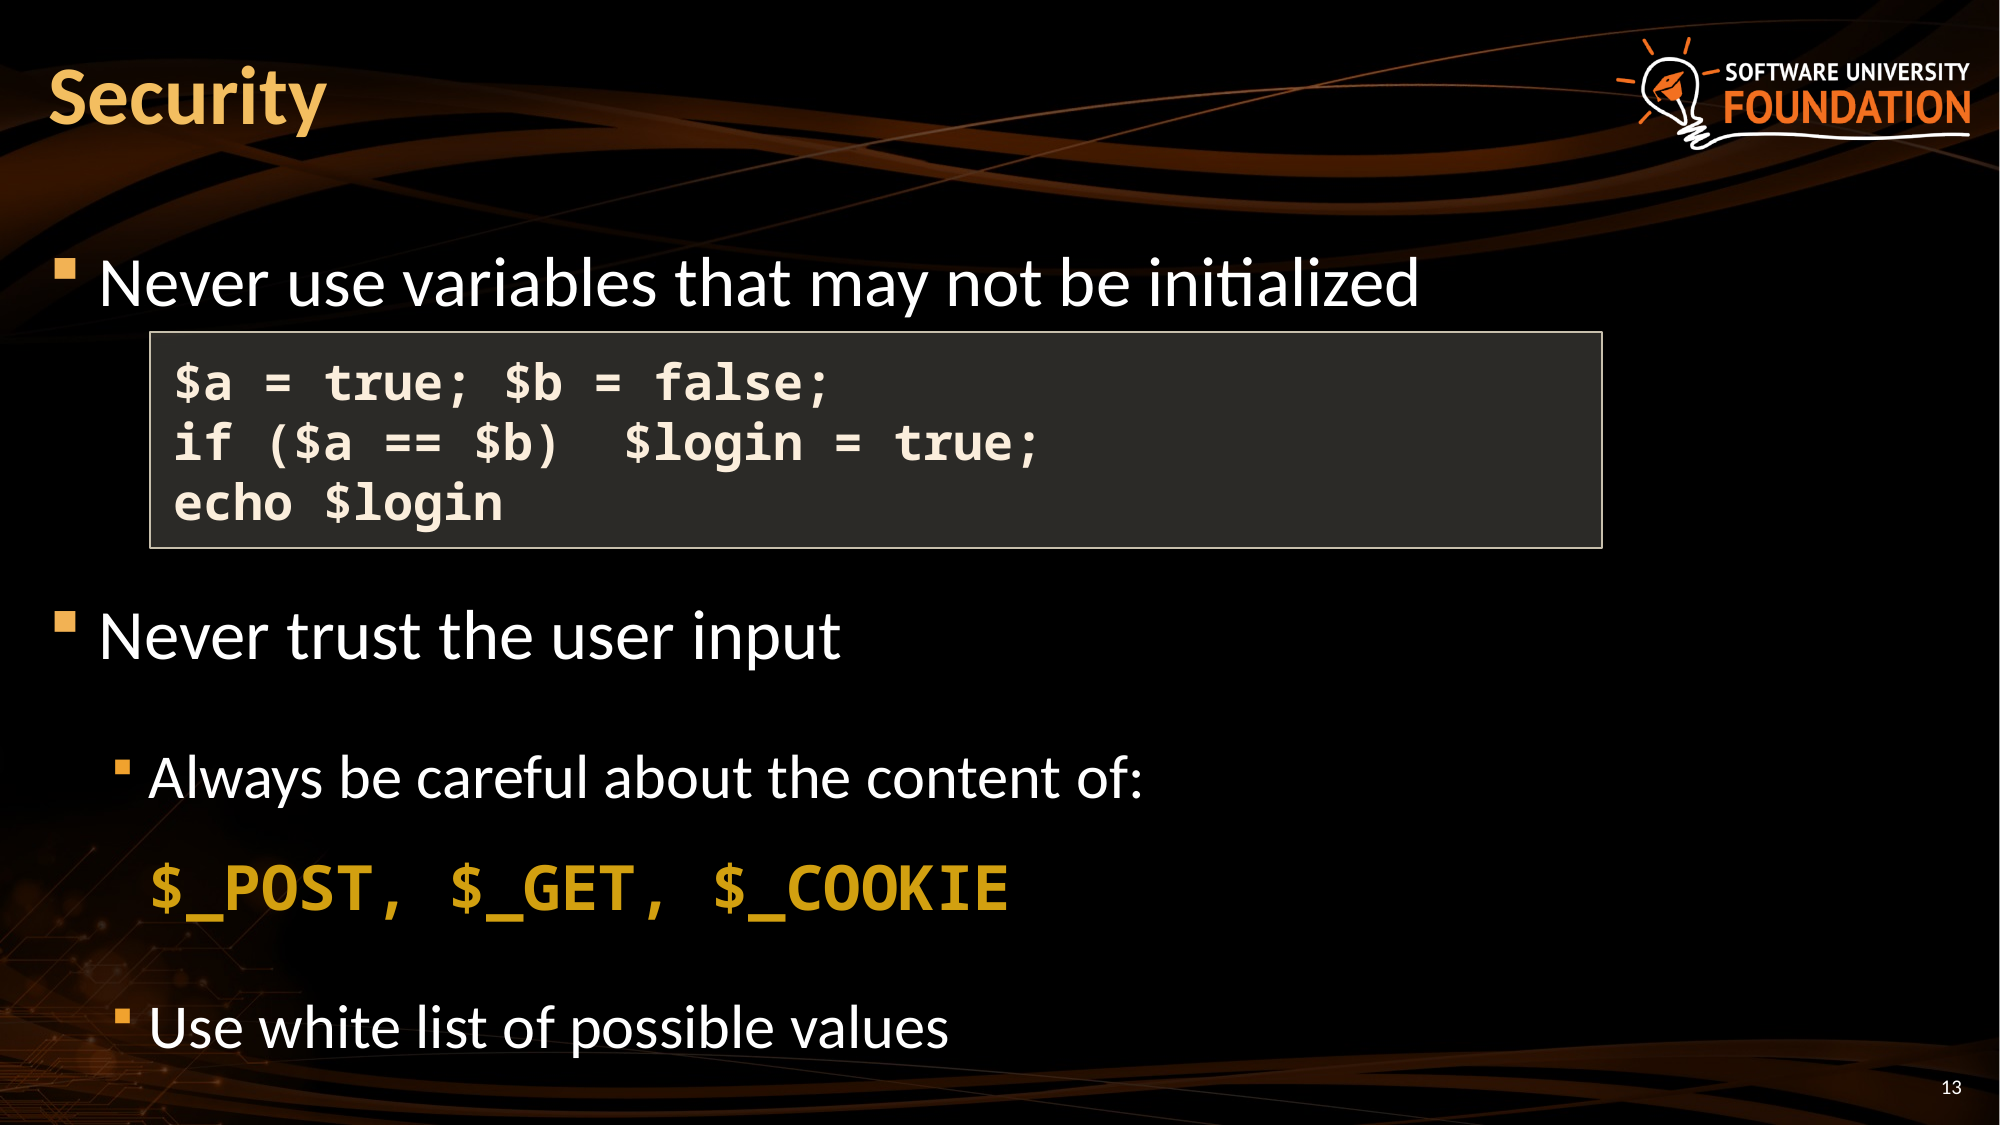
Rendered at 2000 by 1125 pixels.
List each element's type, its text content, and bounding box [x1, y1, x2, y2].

picture [0, 0, 2000, 1125]
list Never use variables that may not be initialized Never trust the user input Always be careful about the content of: $_POST, $_GET, $_COOKIE Use white list of possible values [31, 187, 1968, 1063]
title Security [30, 6, 1602, 189]
slide_number 13 [1897, 1070, 1968, 1103]
text_box $a = true; $b = false; if ($a == $b) $login = true; echo $login [149, 332, 1603, 548]
